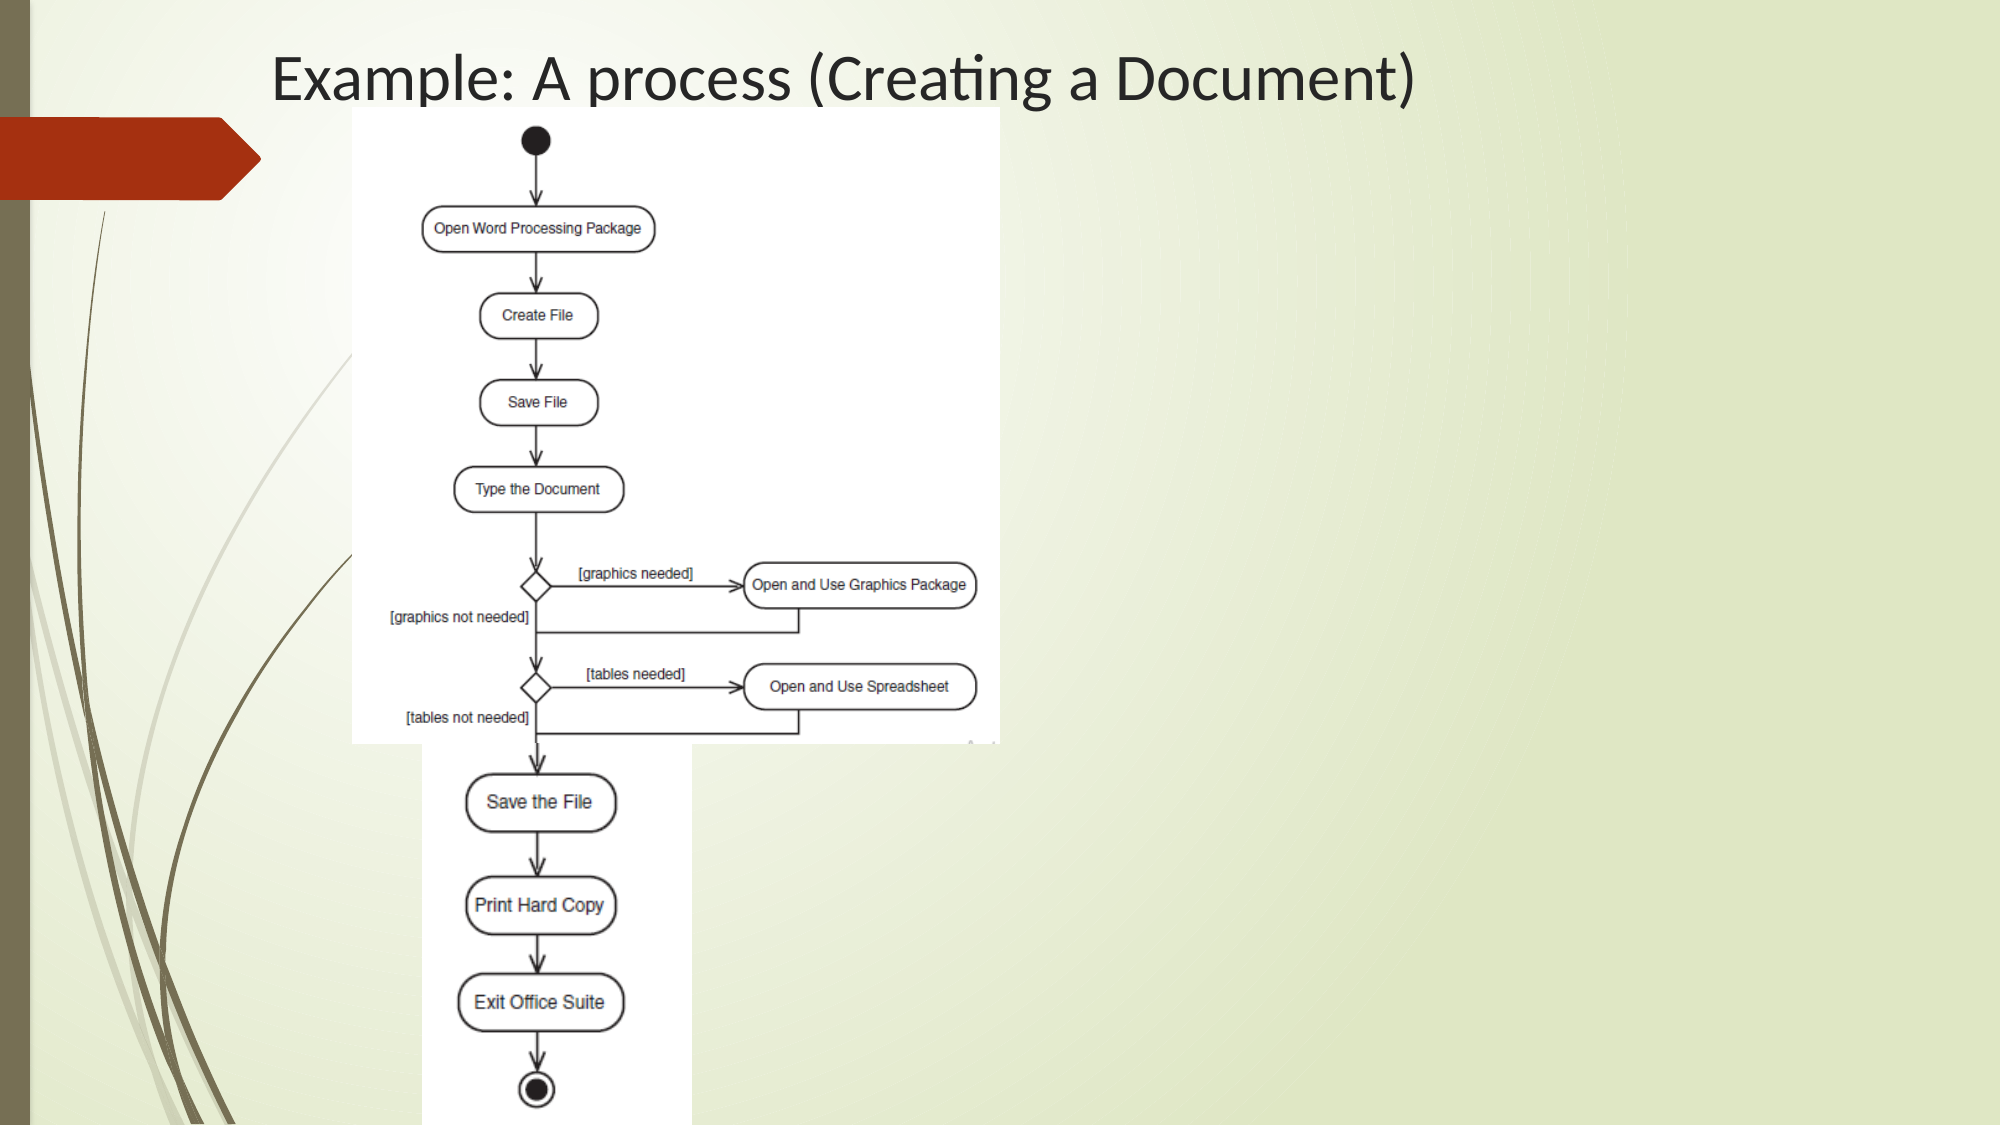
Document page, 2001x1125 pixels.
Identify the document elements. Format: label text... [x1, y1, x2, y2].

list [351, 107, 1001, 744]
picture [422, 743, 692, 1125]
title Example: A process (Creating a Document) [256, 26, 1940, 154]
